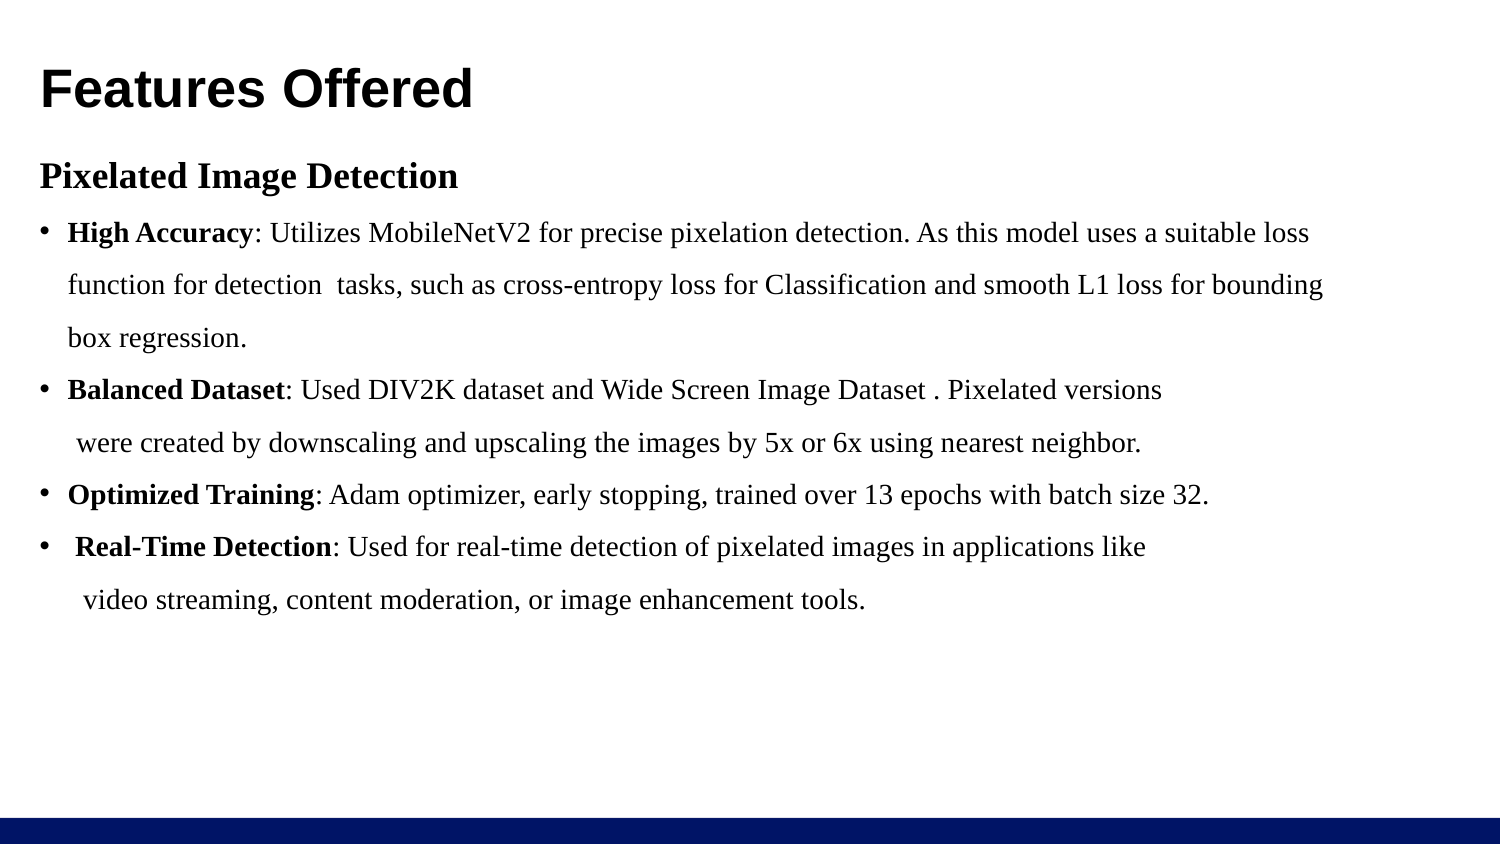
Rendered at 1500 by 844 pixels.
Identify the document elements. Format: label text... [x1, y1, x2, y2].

title Features Offered [38, 51, 477, 120]
picture [0, 817, 1500, 844]
text_box Pixelated Image Detection High Accuracy: Utilizes MobileNetV2 for precise pixelation detection. As this model uses a suitable loss function for detection tasks, such as cross-entropy loss for Classification and smooth L1 loss for bounding box regression. Balanced Dataset: Used DIV2K dataset and Wide Screen Image Dataset . Pixelated versions were created by downscaling and upscaling the images by 5x or 6x using nearest neighbor. Optimized Training: Adam optimizer, early stopping, trained over 13 epochs with batch size 32. Real-Time Detection: Used for real-time detection of pixelated images in applications like video streaming, content moderation, or image enhancement tools. [24, 120, 1375, 668]
